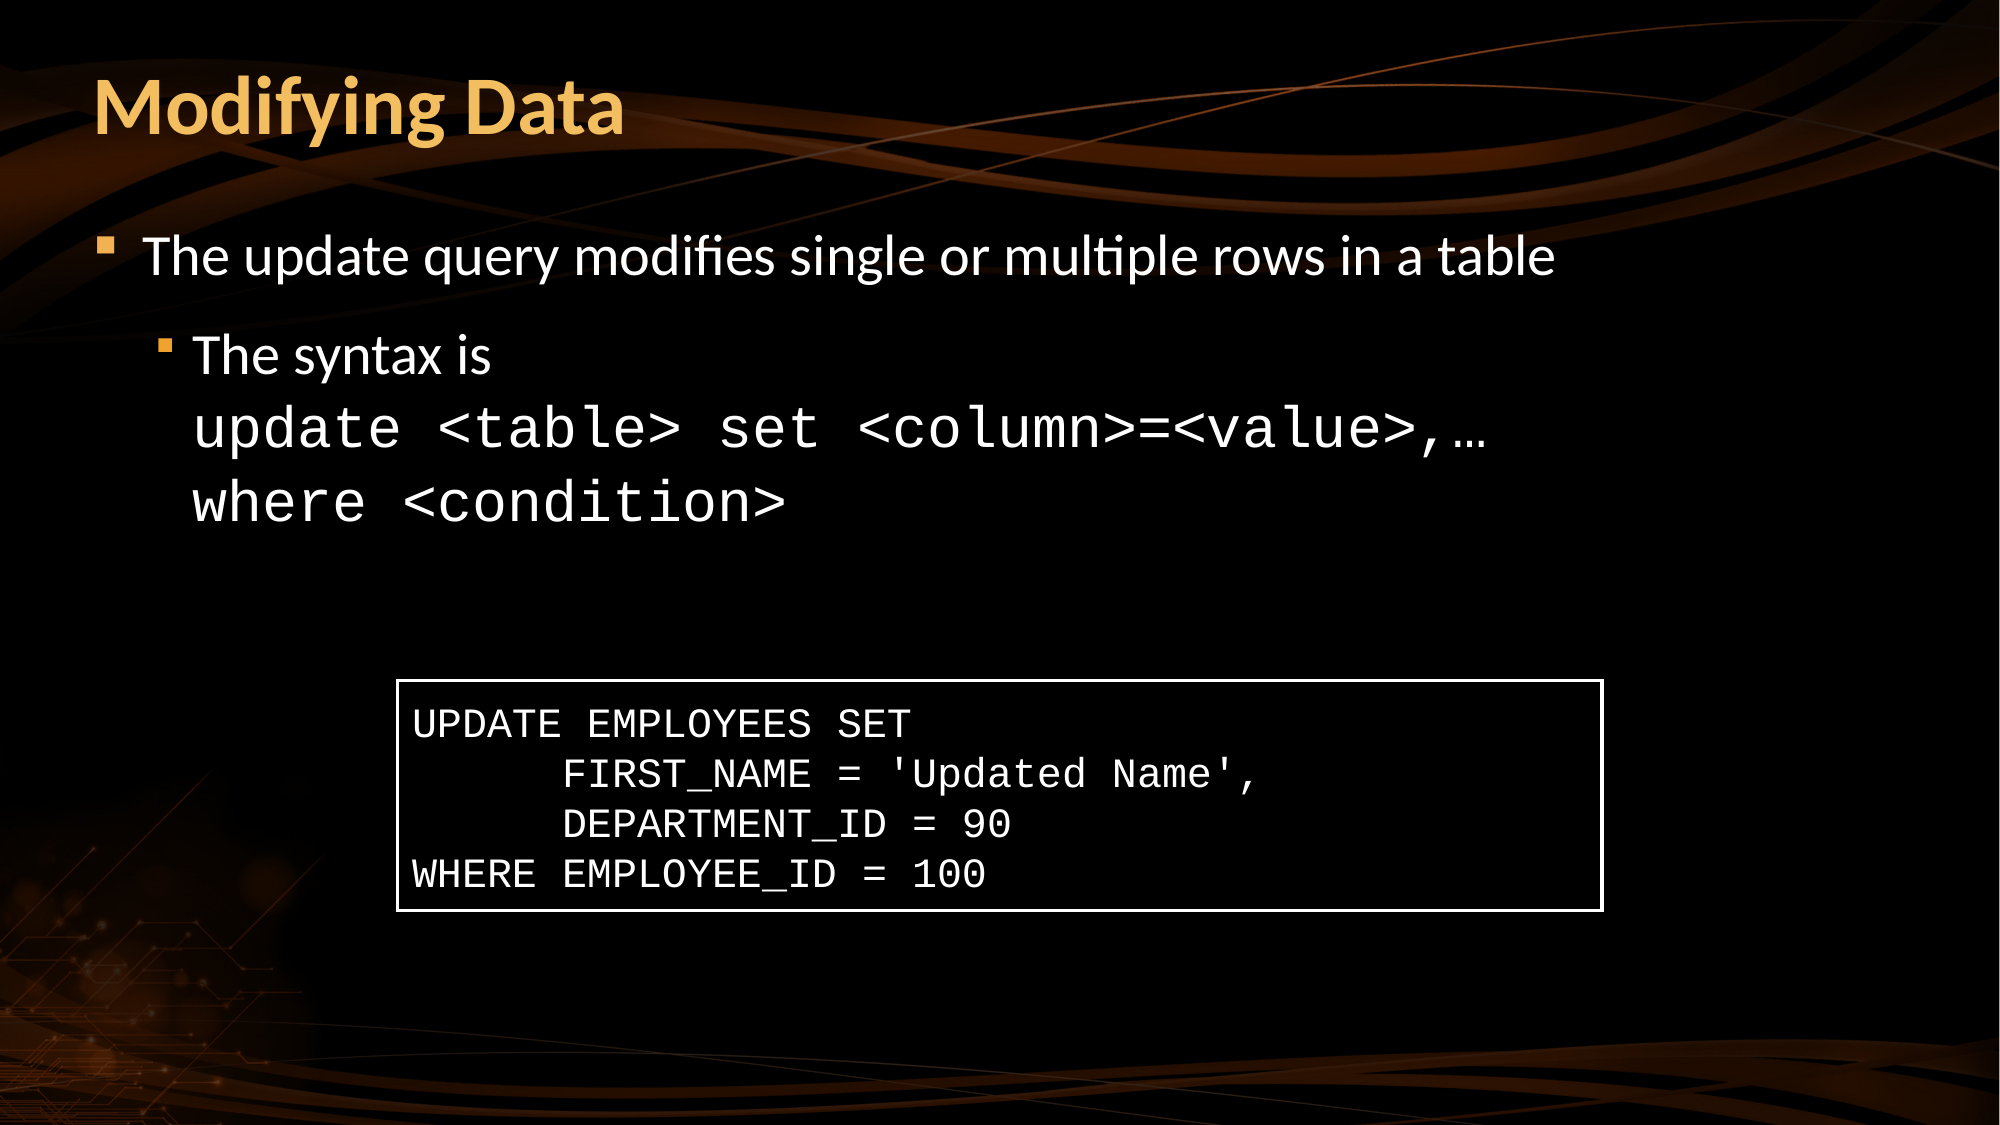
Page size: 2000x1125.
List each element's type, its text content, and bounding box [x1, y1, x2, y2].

title Modifying Data [74, 32, 1115, 182]
picture [0, 0, 2000, 1125]
text_box UPDATE EMPLOYEES SET FIRST_NAME = 'Updated Name', DEPARTMENT_ID = 90 WHERE EMPLOYEE_ID = 100 [396, 679, 1604, 912]
list The update query modifies single or multiple rows in a table The syntax is update <table> set <column>=<value>,… where <condition> [74, 208, 1925, 1083]
